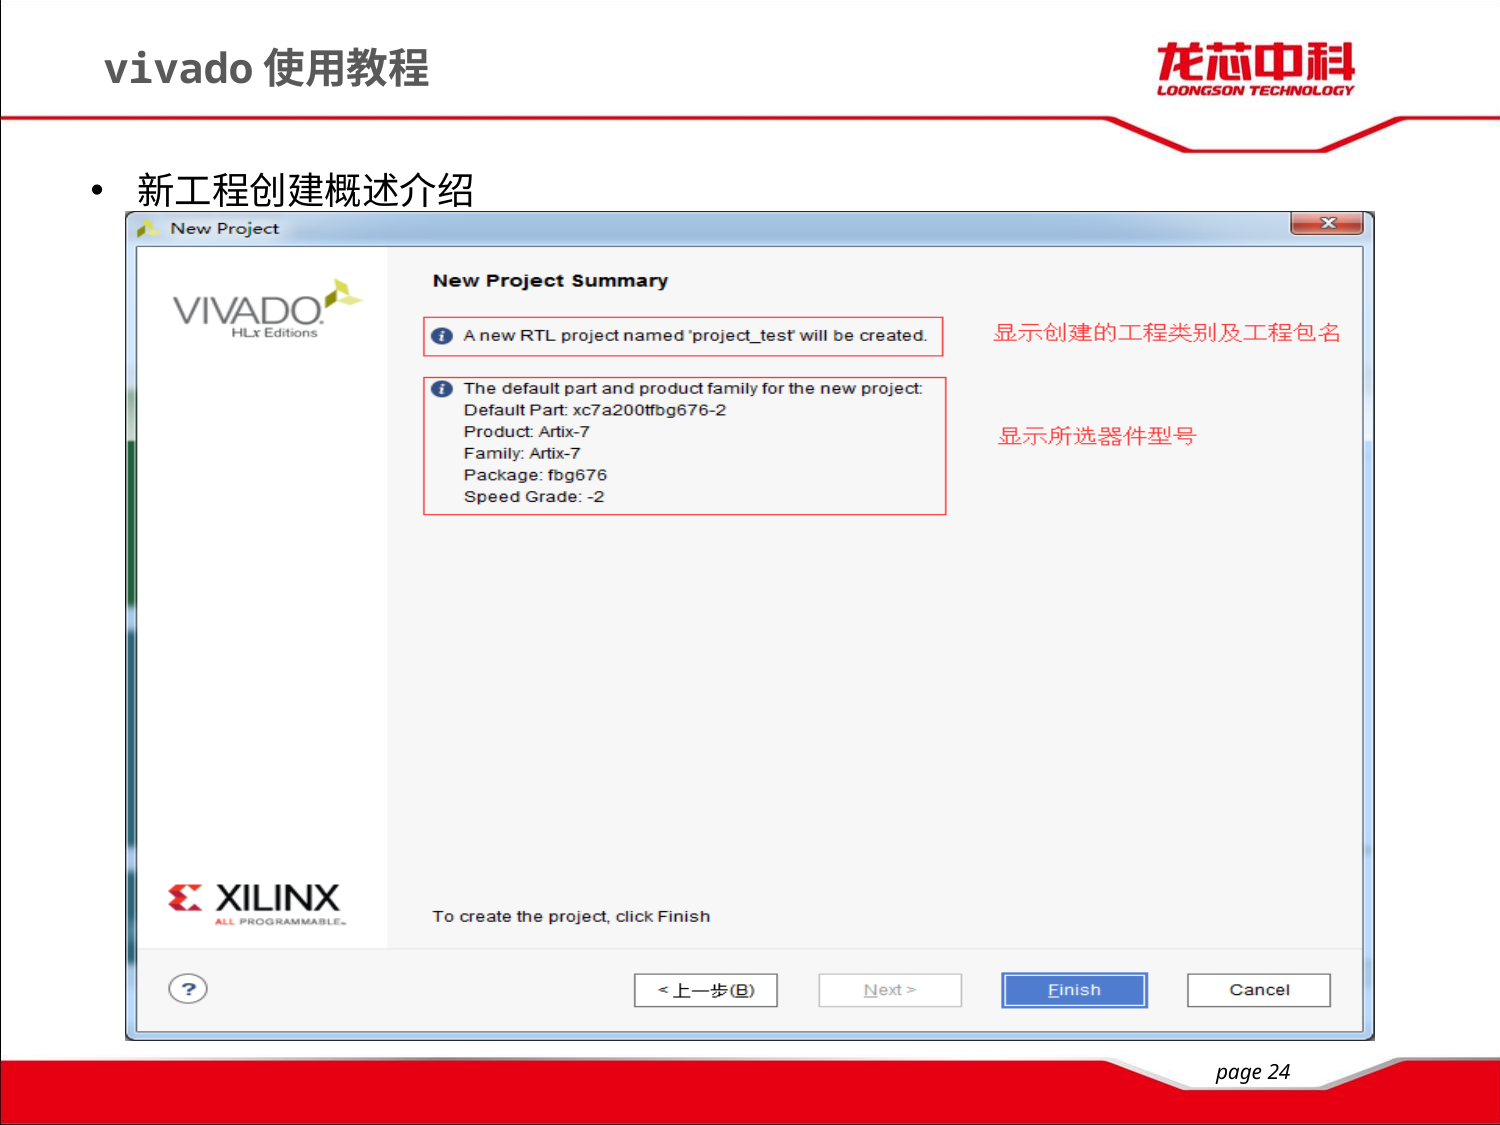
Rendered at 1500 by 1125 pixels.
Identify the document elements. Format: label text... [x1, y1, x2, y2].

text_box 新工程创建概述介绍 [75, 159, 1424, 220]
title vivado使用教程 [88, 30, 1022, 103]
text_box page [955, 1051, 1306, 1125]
picture [0, 0, 1500, 1125]
